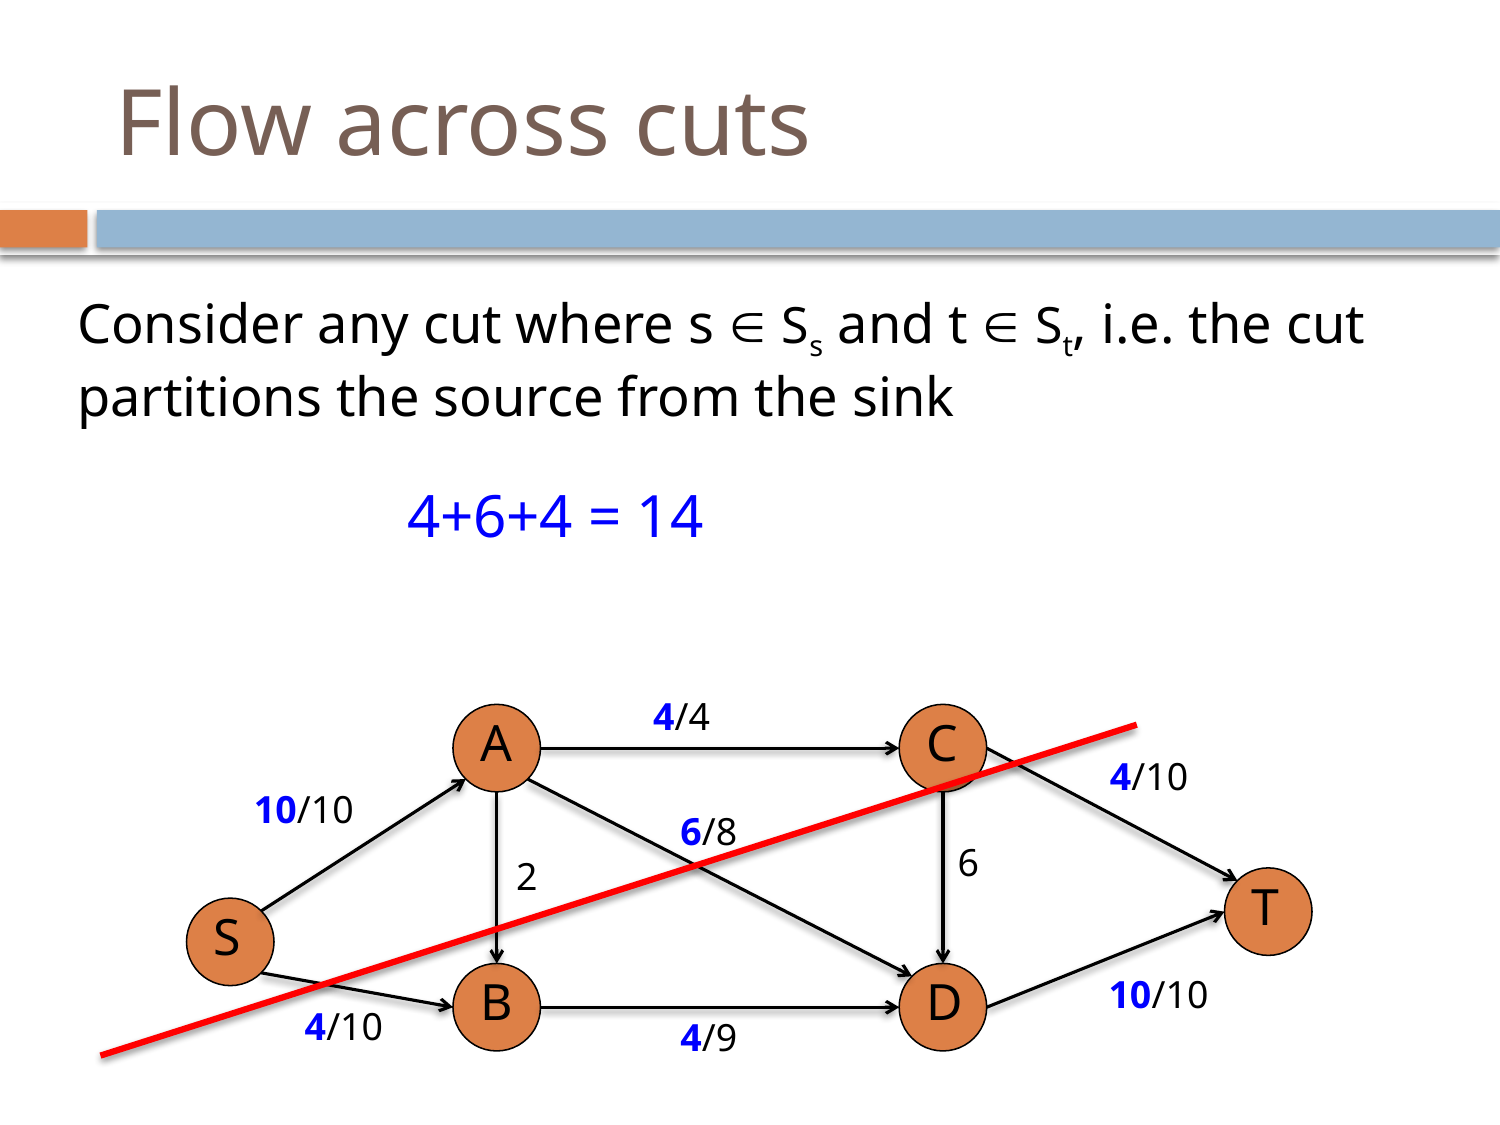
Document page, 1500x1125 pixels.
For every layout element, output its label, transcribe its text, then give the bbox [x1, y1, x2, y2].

text_box 4/4 [638, 685, 779, 723]
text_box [452, 704, 541, 723]
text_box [1142, 911, 1225, 1008]
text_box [100, 724, 1138, 1056]
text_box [1142, 747, 1238, 882]
text_box Consider any cut where s  Ss and t  St, i.e. the cut partitions the source from the sink [62, 282, 1425, 447]
text_box 10/10 [1142, 966, 1237, 1024]
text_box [898, 704, 987, 723]
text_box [1224, 867, 1313, 956]
text_box 4+6+4 = 14 [392, 471, 1100, 557]
title Flow across cuts [100, 37, 1438, 200]
